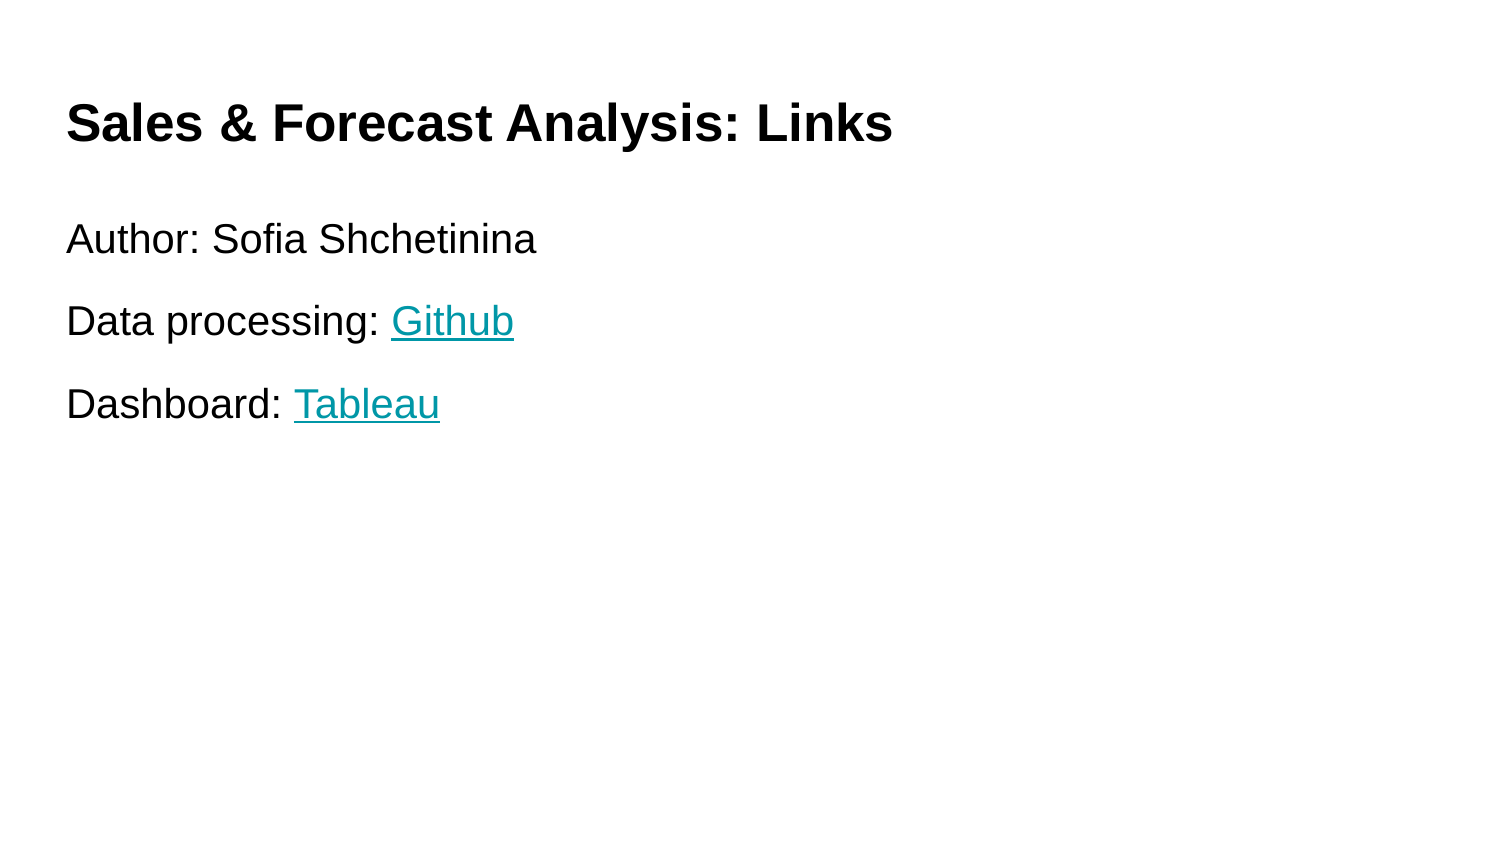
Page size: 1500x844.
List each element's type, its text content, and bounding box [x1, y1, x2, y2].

list Author: Sofia Shchetinina Data processing: Github Dashboard: Tableau [51, 189, 1449, 750]
title Sales & Forecast Analysis: Links [51, 72, 1449, 167]
